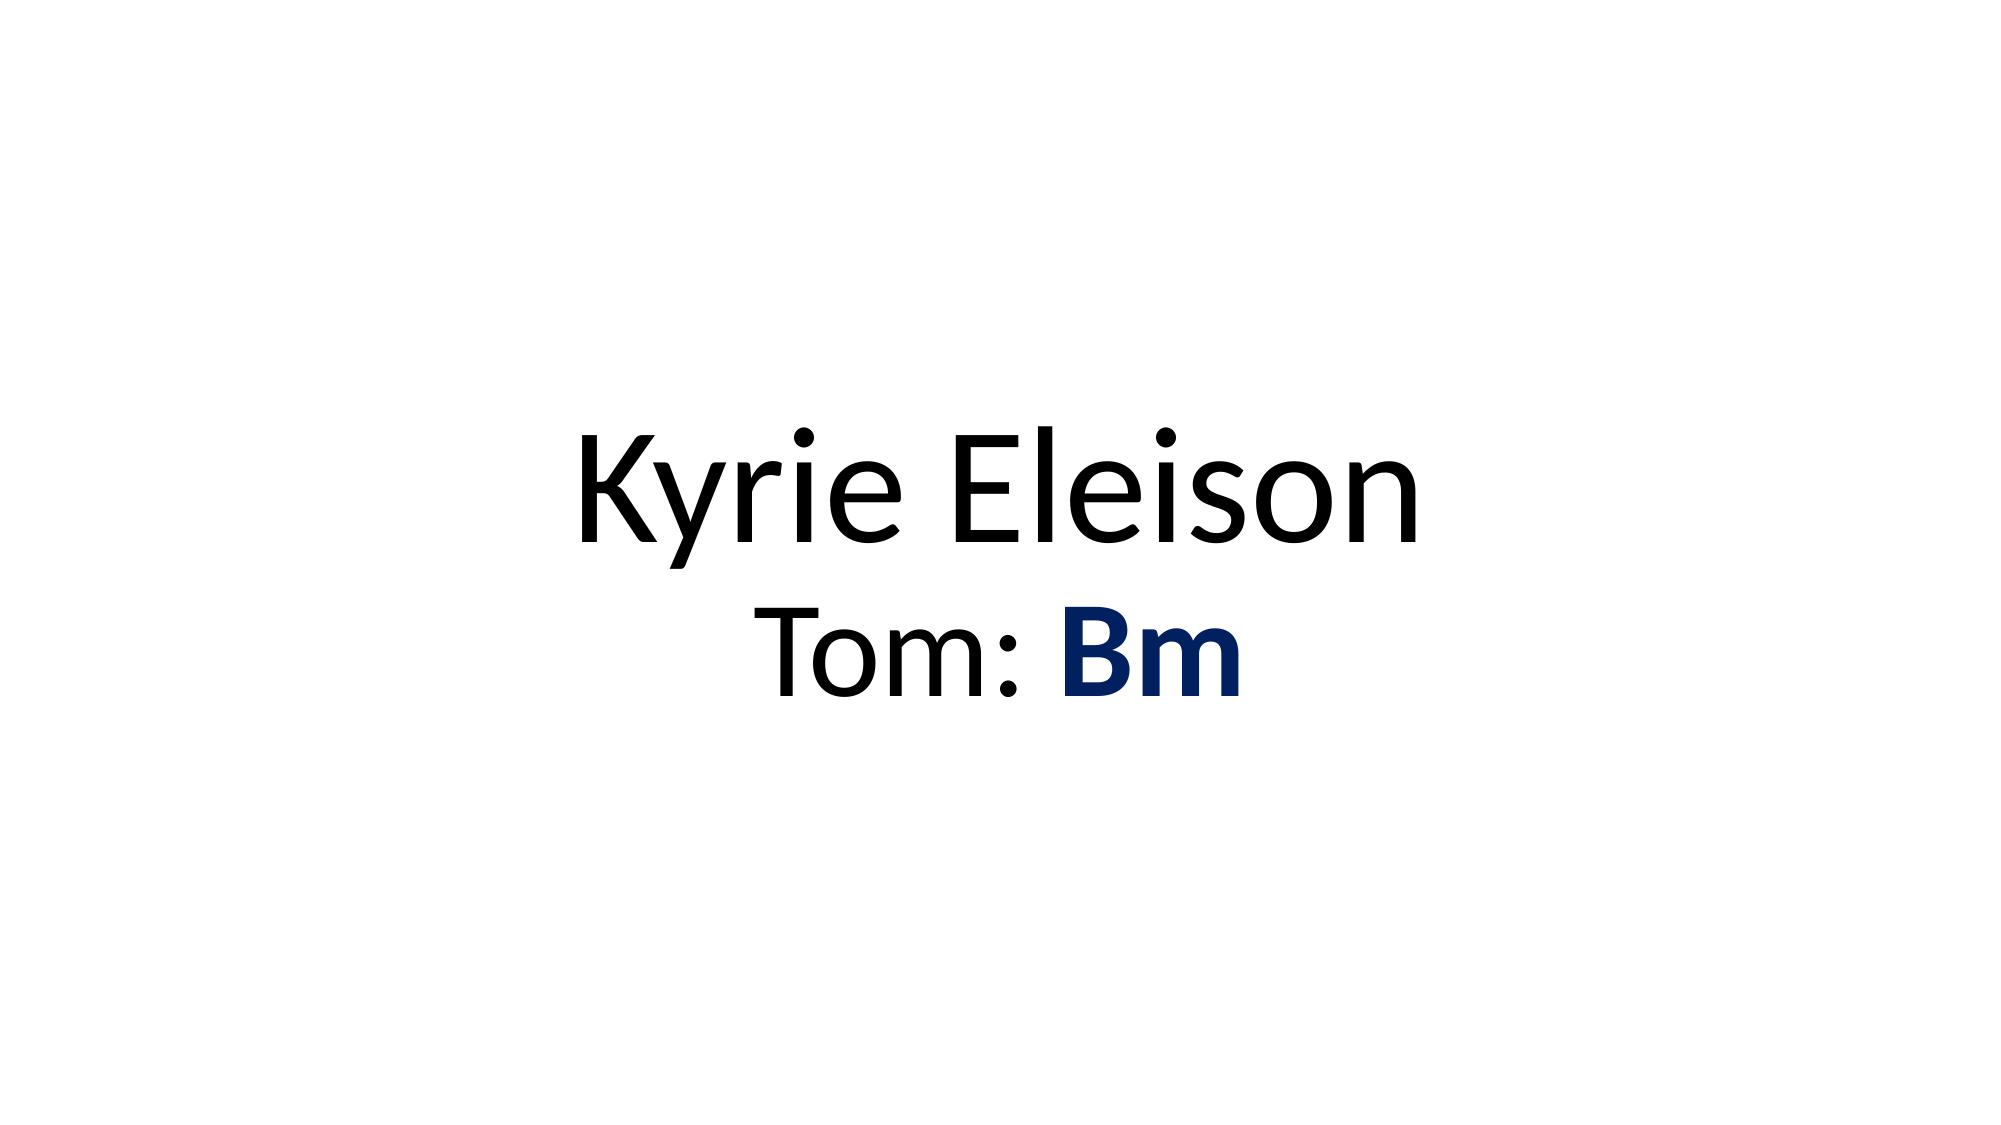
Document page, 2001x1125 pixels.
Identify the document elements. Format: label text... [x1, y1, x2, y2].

title Kyrie Eleison Tom: Bm [0, 0, 2000, 1125]
